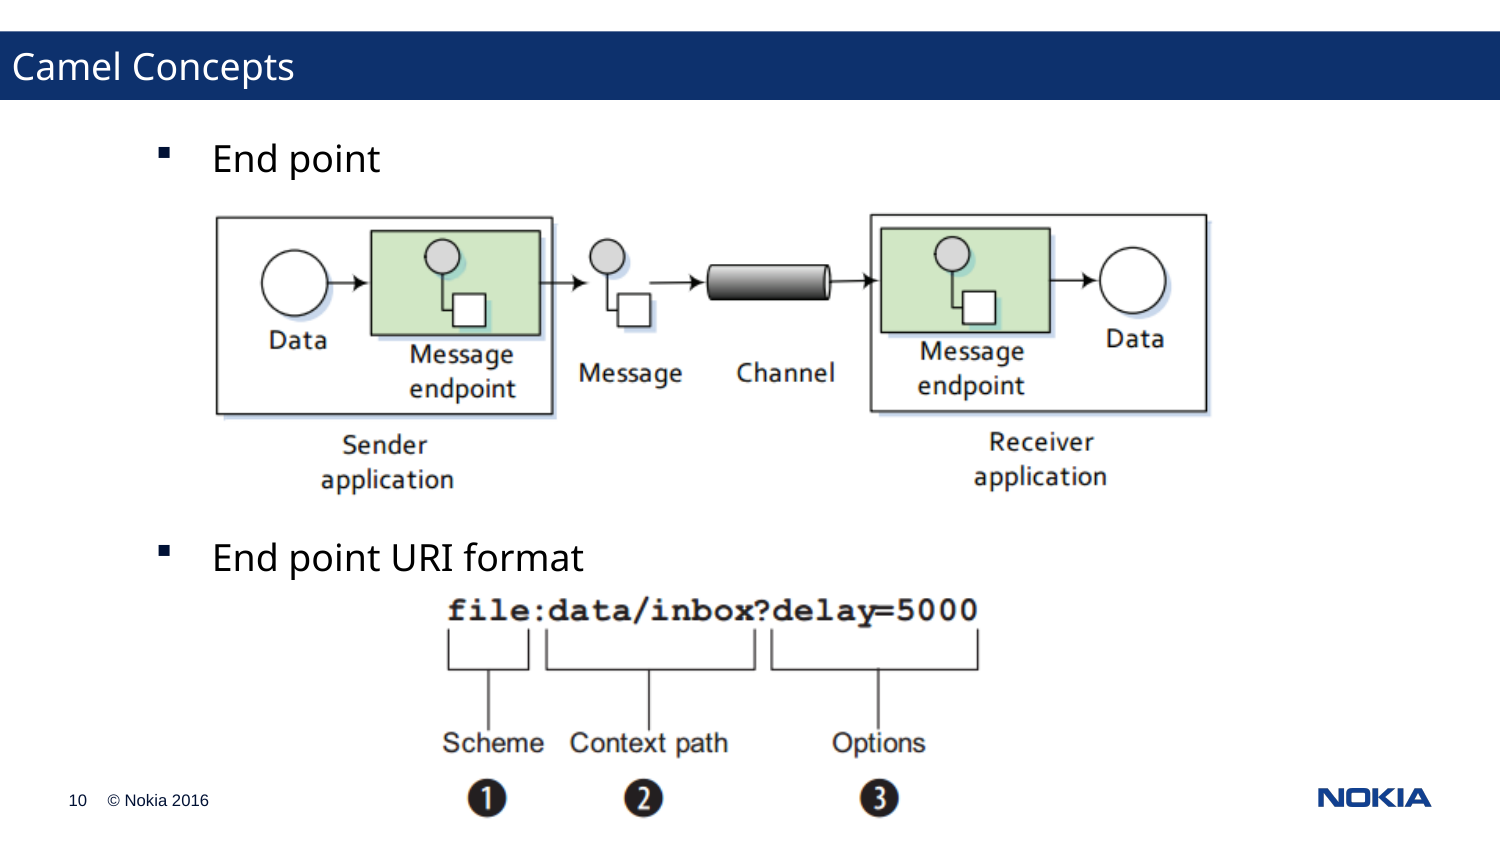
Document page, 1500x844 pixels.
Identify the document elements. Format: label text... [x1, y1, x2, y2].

text_box Camel Concepts [0, 31, 1500, 100]
picture [420, 586, 1010, 831]
picture [199, 180, 1231, 512]
list End point URI format [68, 499, 1432, 844]
list End point [68, 100, 1432, 499]
